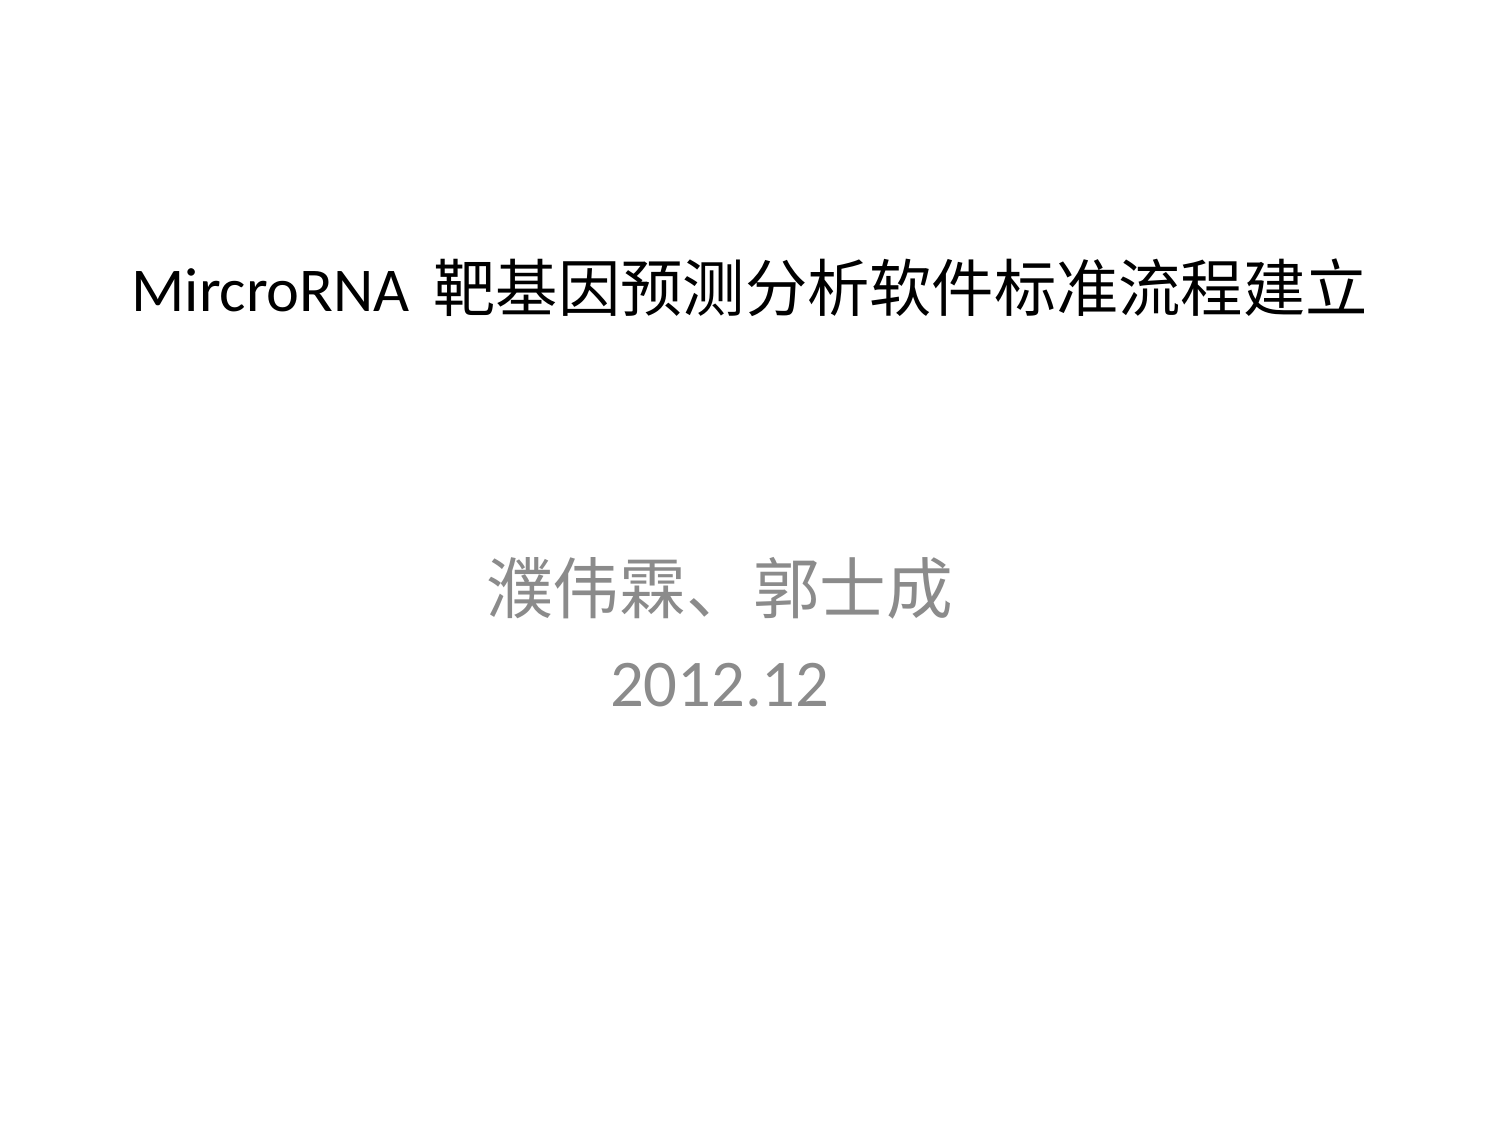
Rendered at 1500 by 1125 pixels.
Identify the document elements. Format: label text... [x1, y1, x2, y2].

title MircroRNA 靶基因预测分析软件标准流程建立 [112, 203, 1388, 445]
subtitle 濮伟霖、郭士成 2012.12 [194, 538, 1245, 827]
